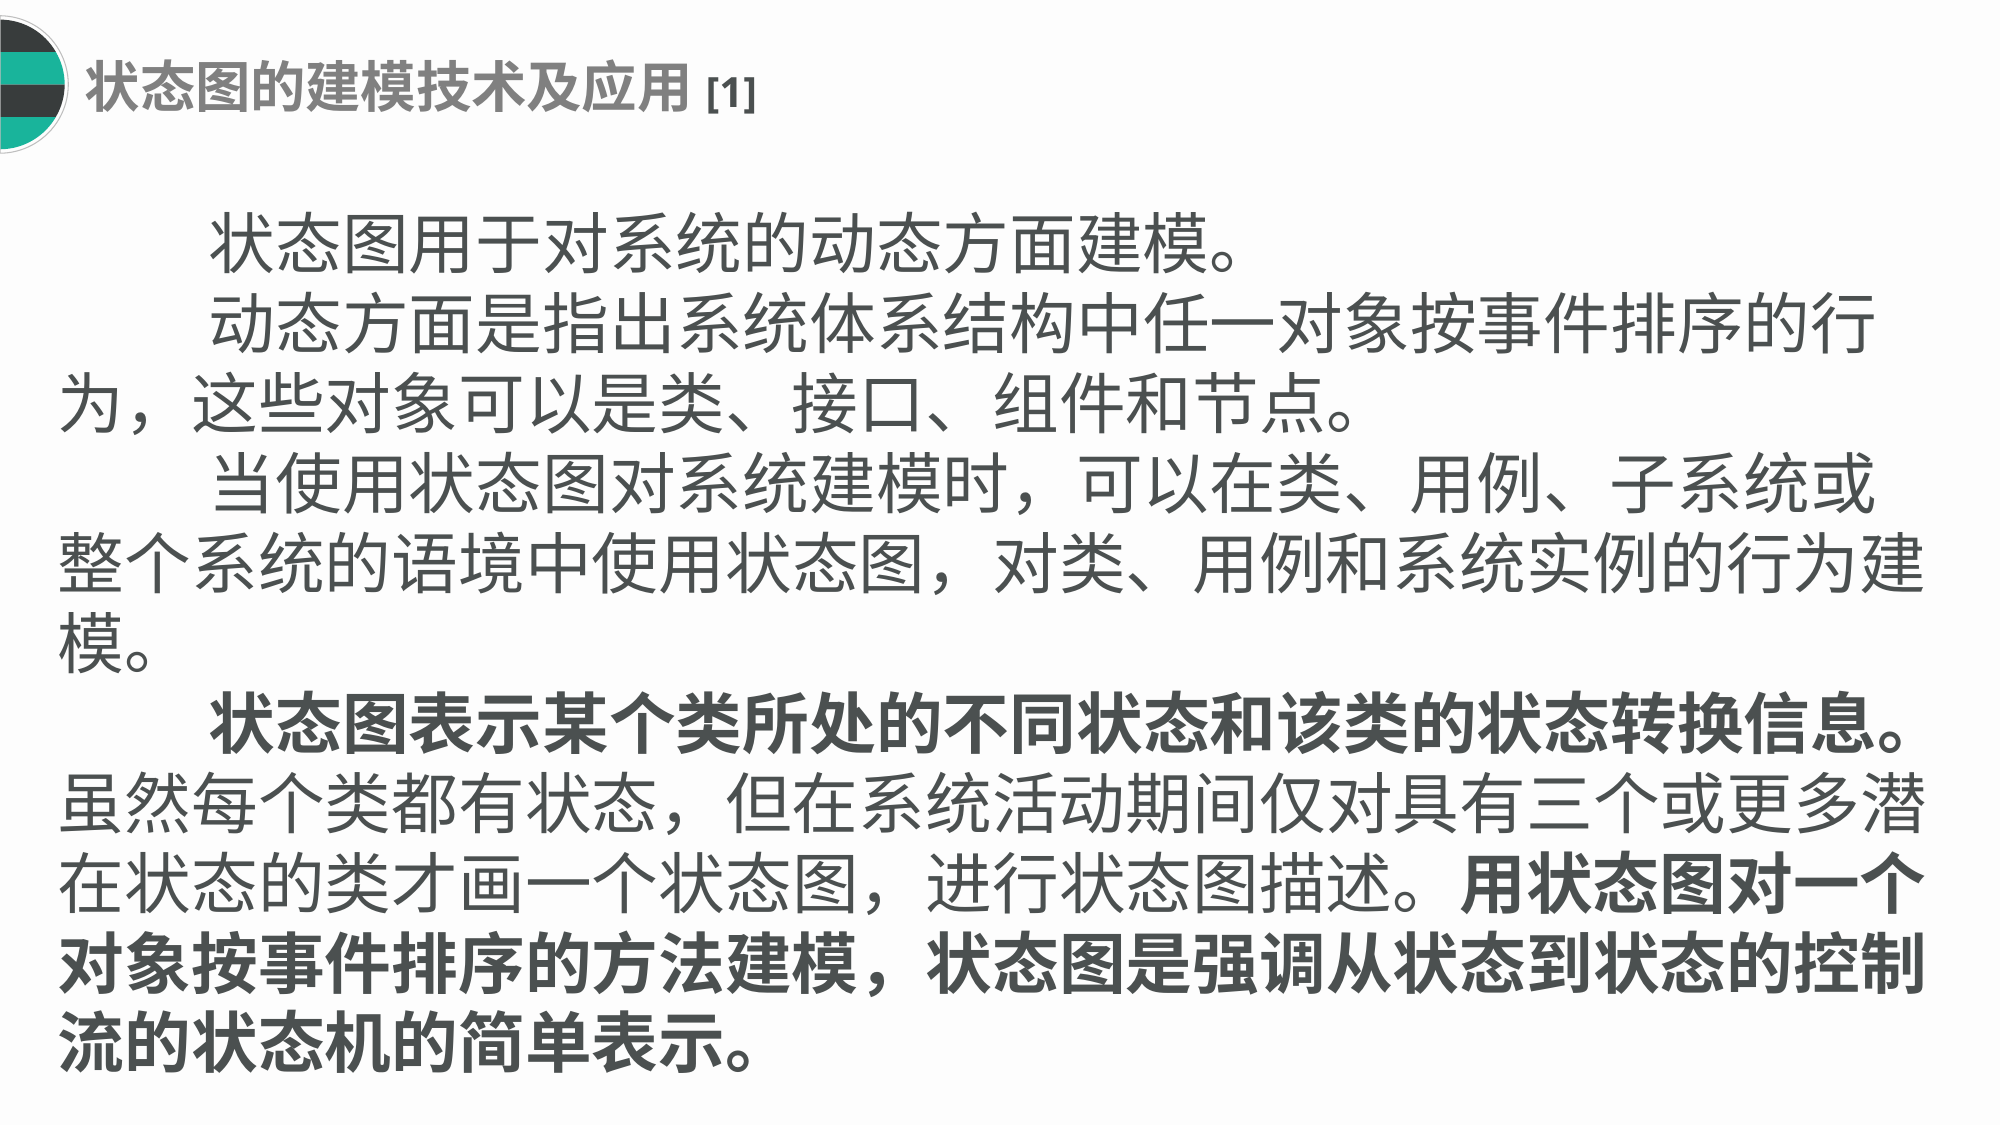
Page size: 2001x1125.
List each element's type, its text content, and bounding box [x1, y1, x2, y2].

text_box 状态图的建模技术及应用[1] [84, 52, 791, 119]
text_box 状态图用于对系统的动态方面建模。 动态方面是指出系统体系结构中任一对象按事件排序的行为，这些对象可以是类、接口、组件和节点。 当使用状态图对系统建模时，可以在类、用例、子系统或整个系统的语境中使用状态图，对类、用例和系统实例的行为建模。 状态图表示某个类所处的不同状态和该类的状态转换信息。虽然每个类都有状态，但在系统活动期间仅对具有三个或更多潜在状态的类才画一个状态图，进行状态图描述。用状态图对一个对象按事件排序的方法建模，状态图是强调从状态到状态的控制流的状态机的简单表示。 [43, 194, 1959, 1089]
